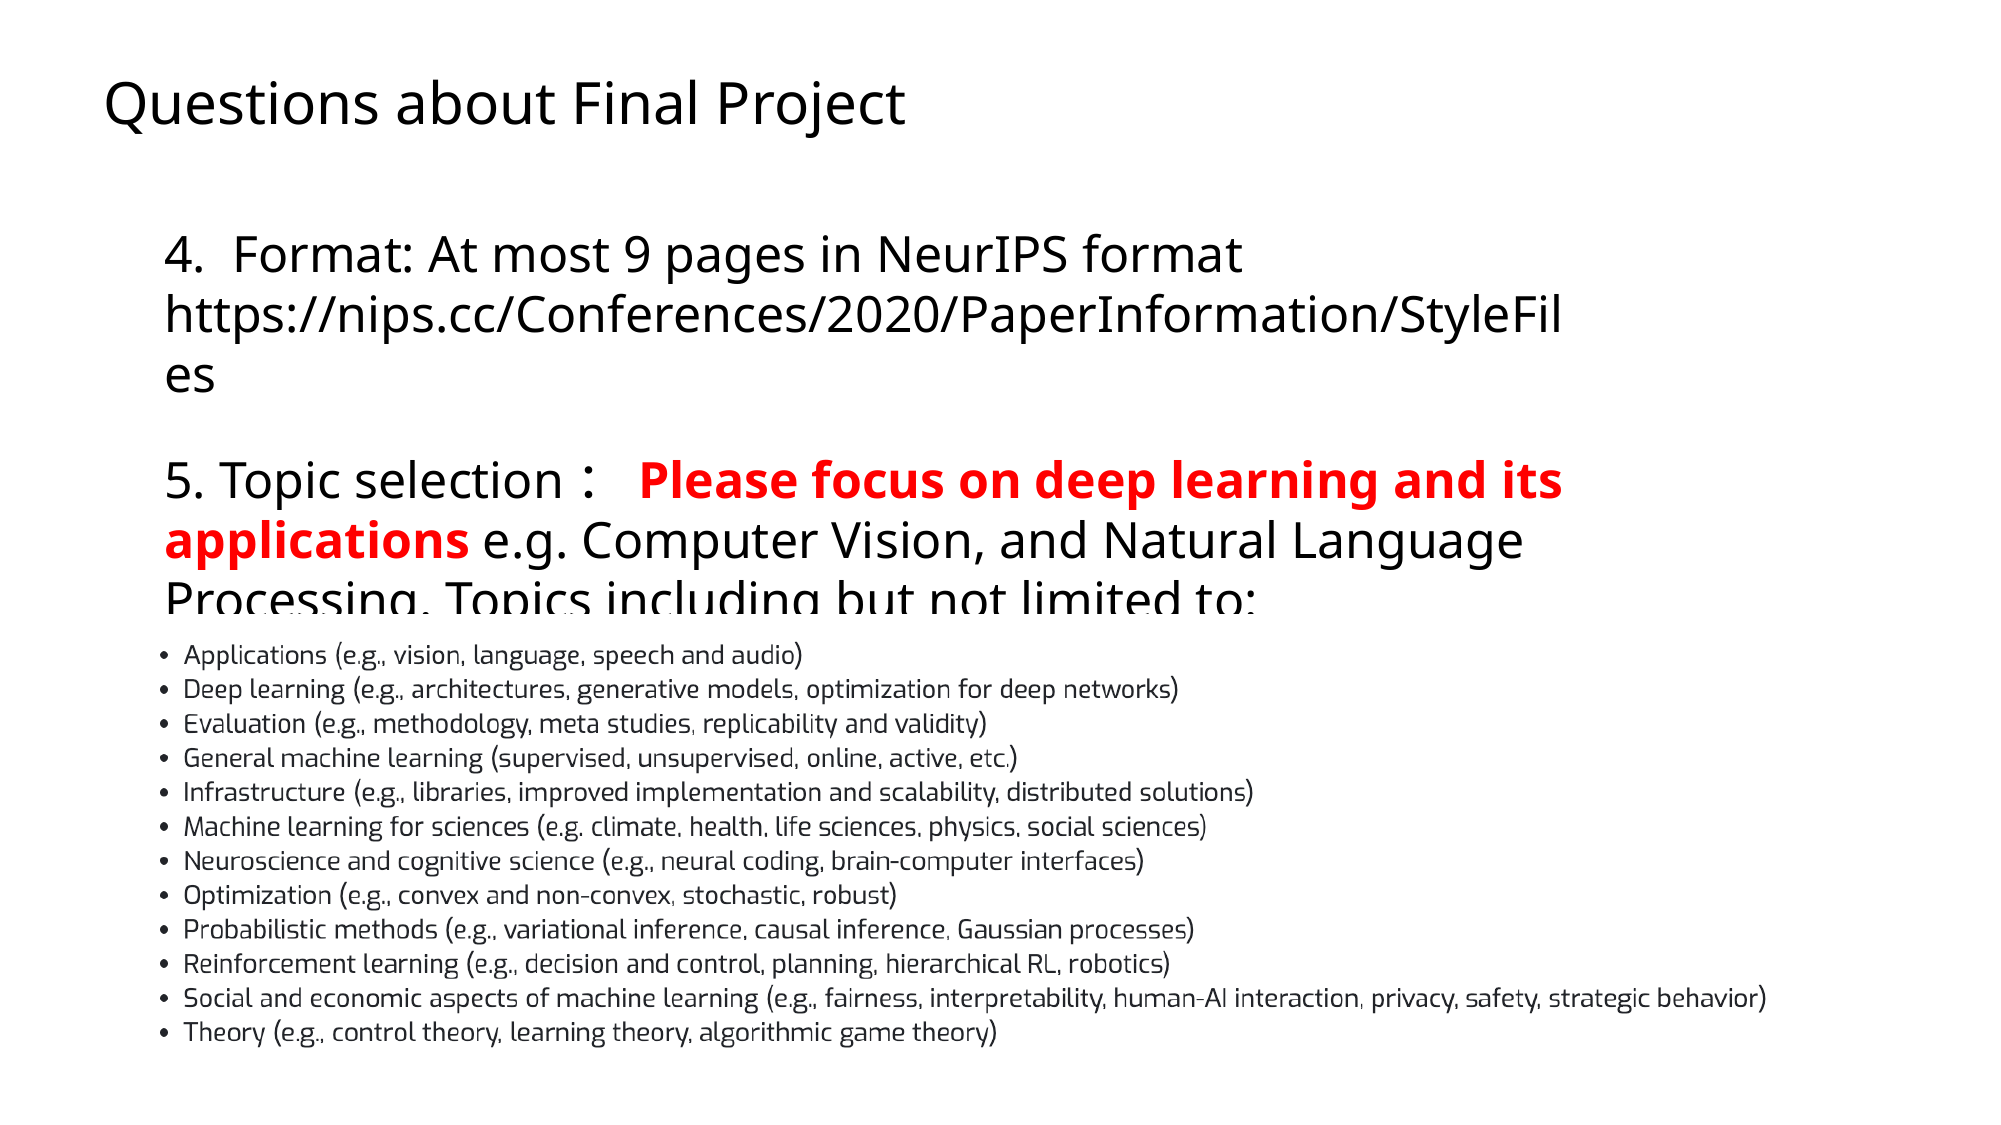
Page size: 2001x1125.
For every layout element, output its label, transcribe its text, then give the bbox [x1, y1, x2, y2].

text_box 4. Format: At most 9 pages in NeurIPS format https://nips.cc/Conferences/2020/PaperInformation/StyleFiles [149, 215, 1607, 410]
text_box Questions about Final Project [88, 58, 1129, 144]
picture [124, 614, 1794, 1061]
text_box 5. Topic selection：Please focus on deep learning and its applications e.g. Computer Vision, and Natural Language Processing. Topics including but not limited to: [149, 440, 1793, 614]
